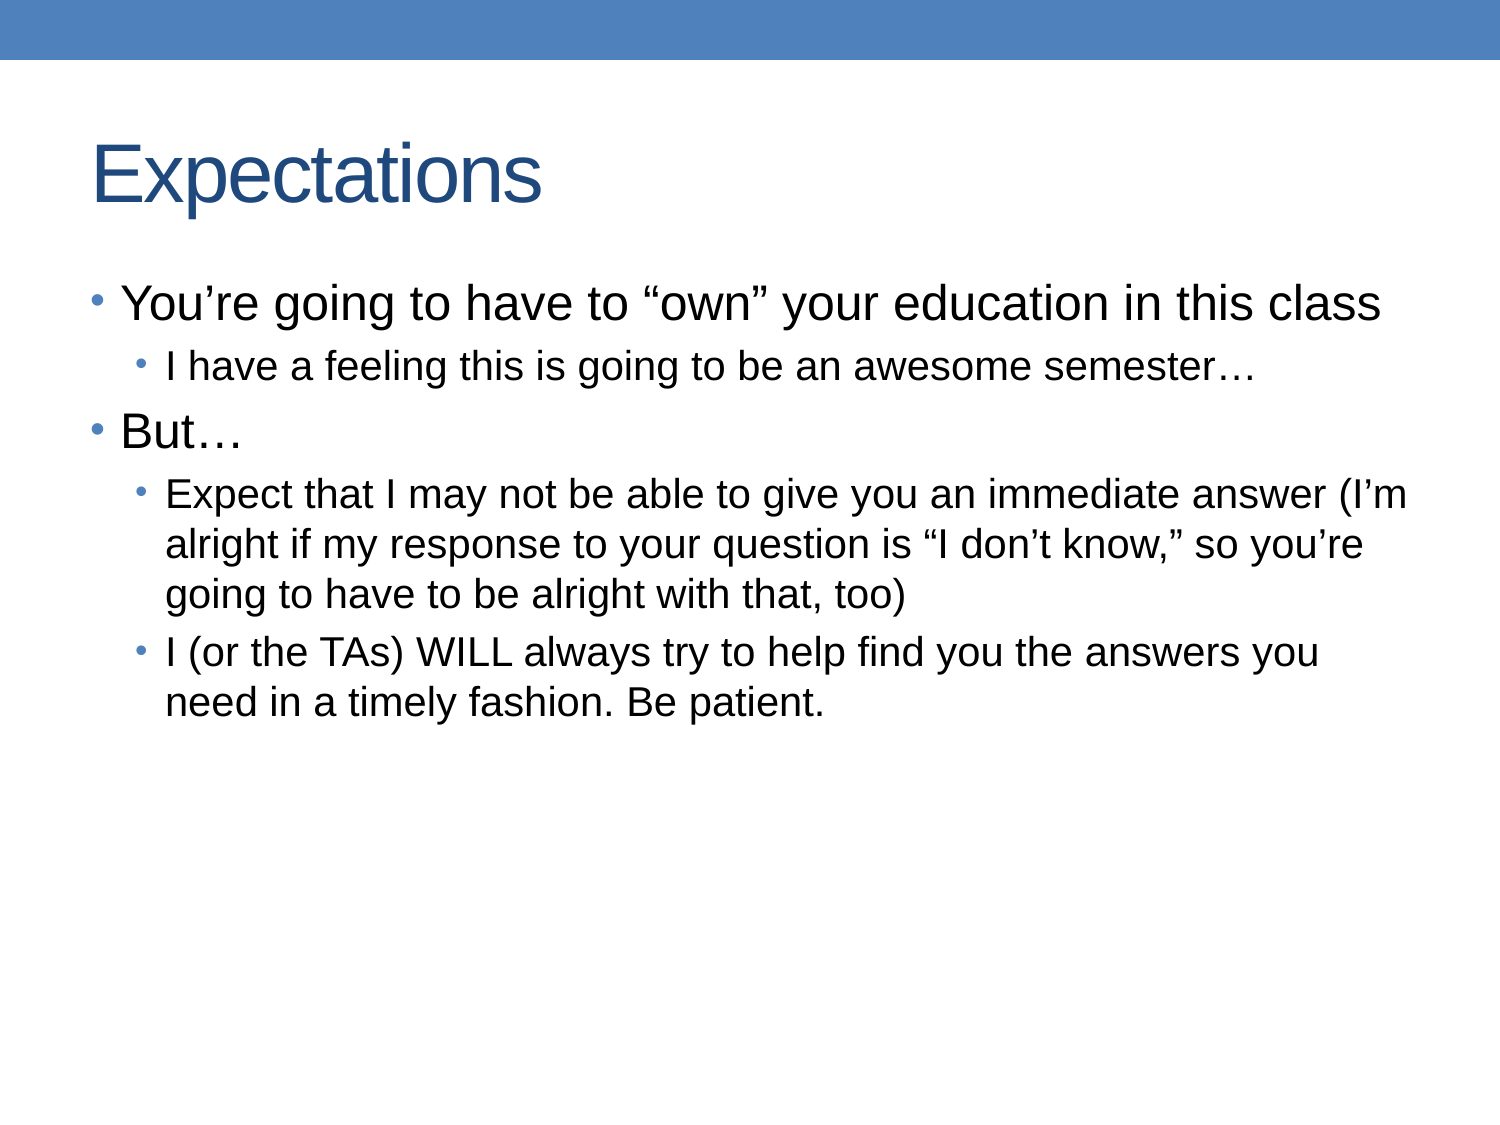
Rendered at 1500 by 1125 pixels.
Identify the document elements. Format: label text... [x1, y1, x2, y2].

title Expectations [75, 87, 1425, 250]
list You’re going to have to “own” your education in this class I have a feeling this is going to be an awesome semester… But… Expect that I may not be able to give you an immediate answer (I’m alright if my response to your question is “I don’t know,” so you’re going to have to be alright with that, too) I (or the TAs) WILL always try to help find you the answers you need in a timely fashion. Be patient. [75, 262, 1425, 1063]
